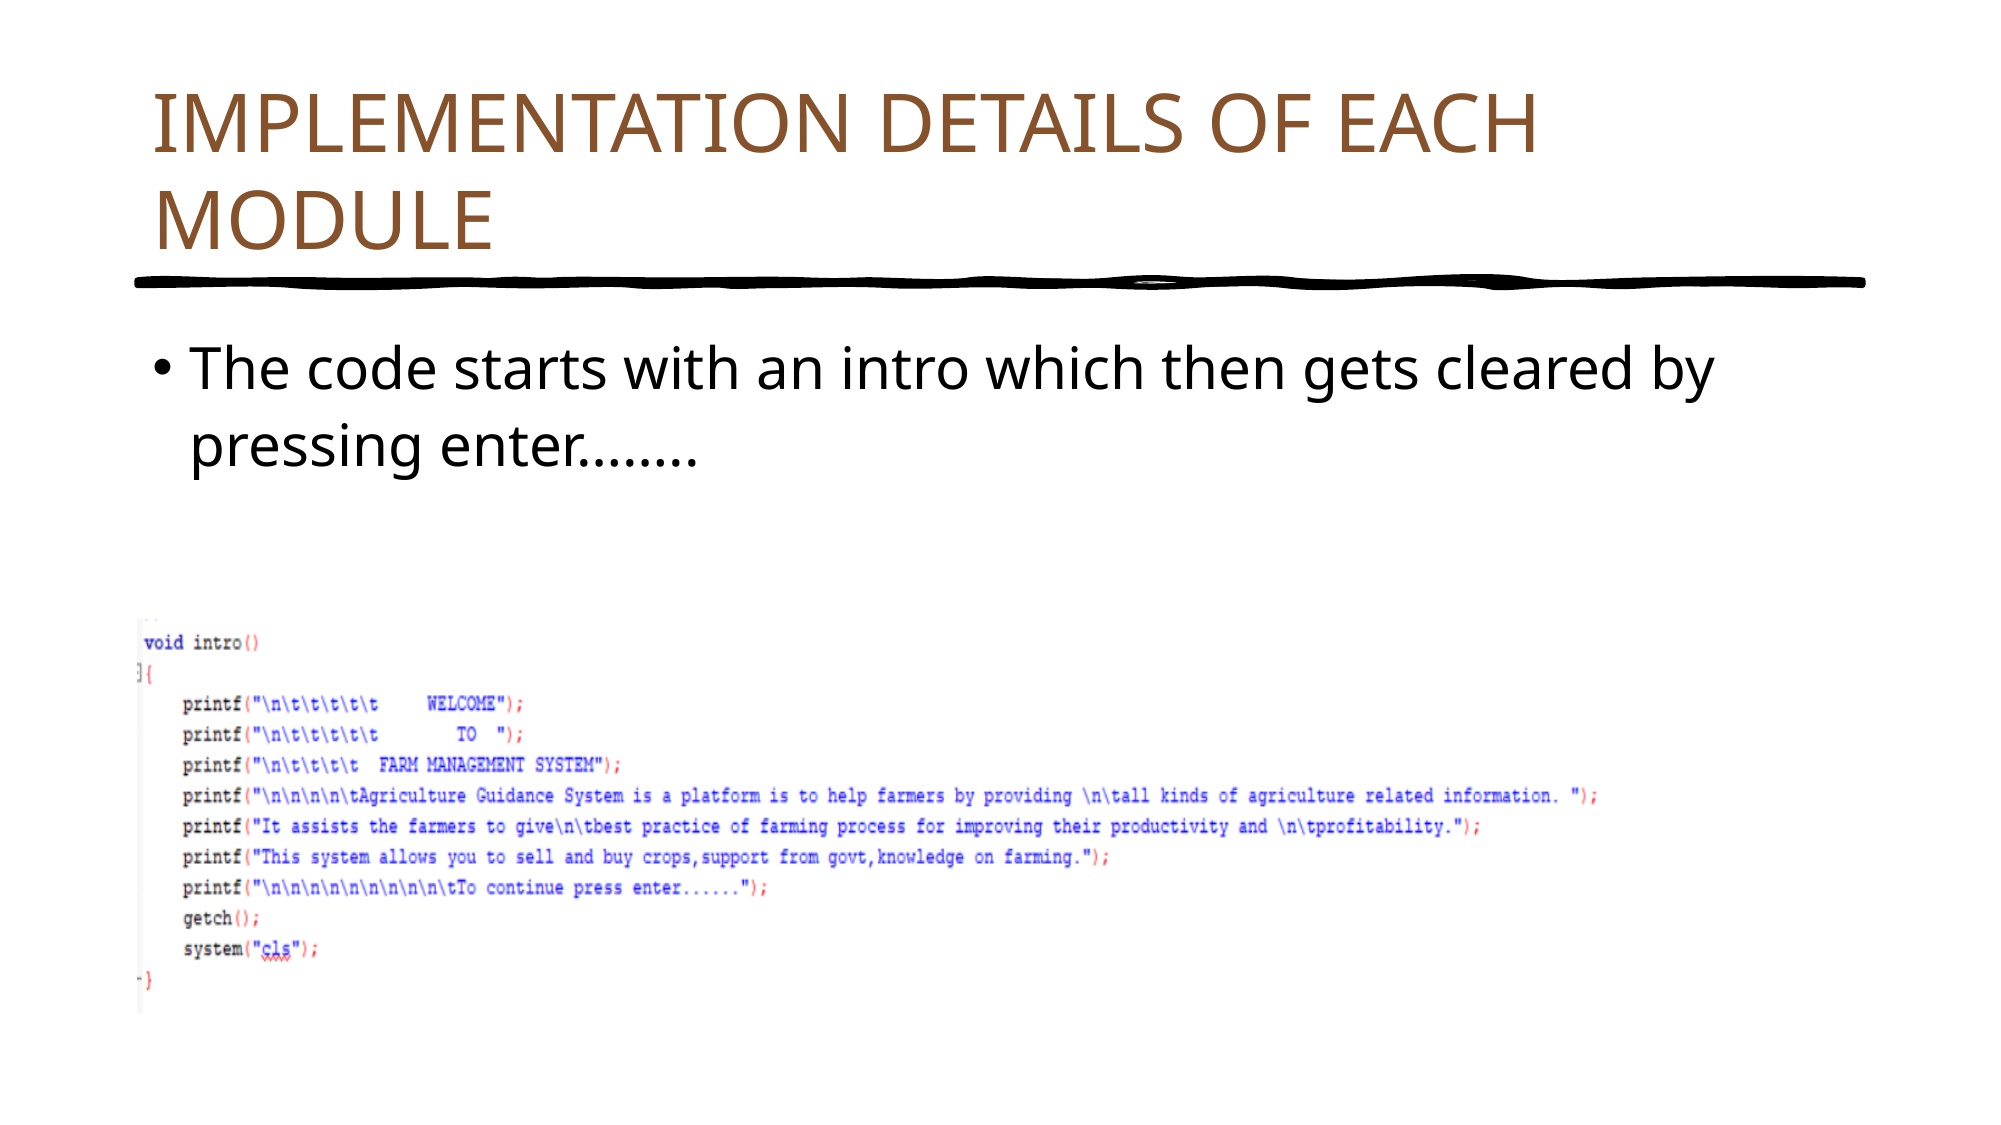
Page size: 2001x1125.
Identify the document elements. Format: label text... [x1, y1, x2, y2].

picture [137, 619, 1752, 1014]
title IMPLEMENTATION DETAILS OF EACH MODULE [137, 59, 1863, 278]
list The code starts with an intro which then gets cleared by pressing enter…….. [137, 316, 1863, 1014]
